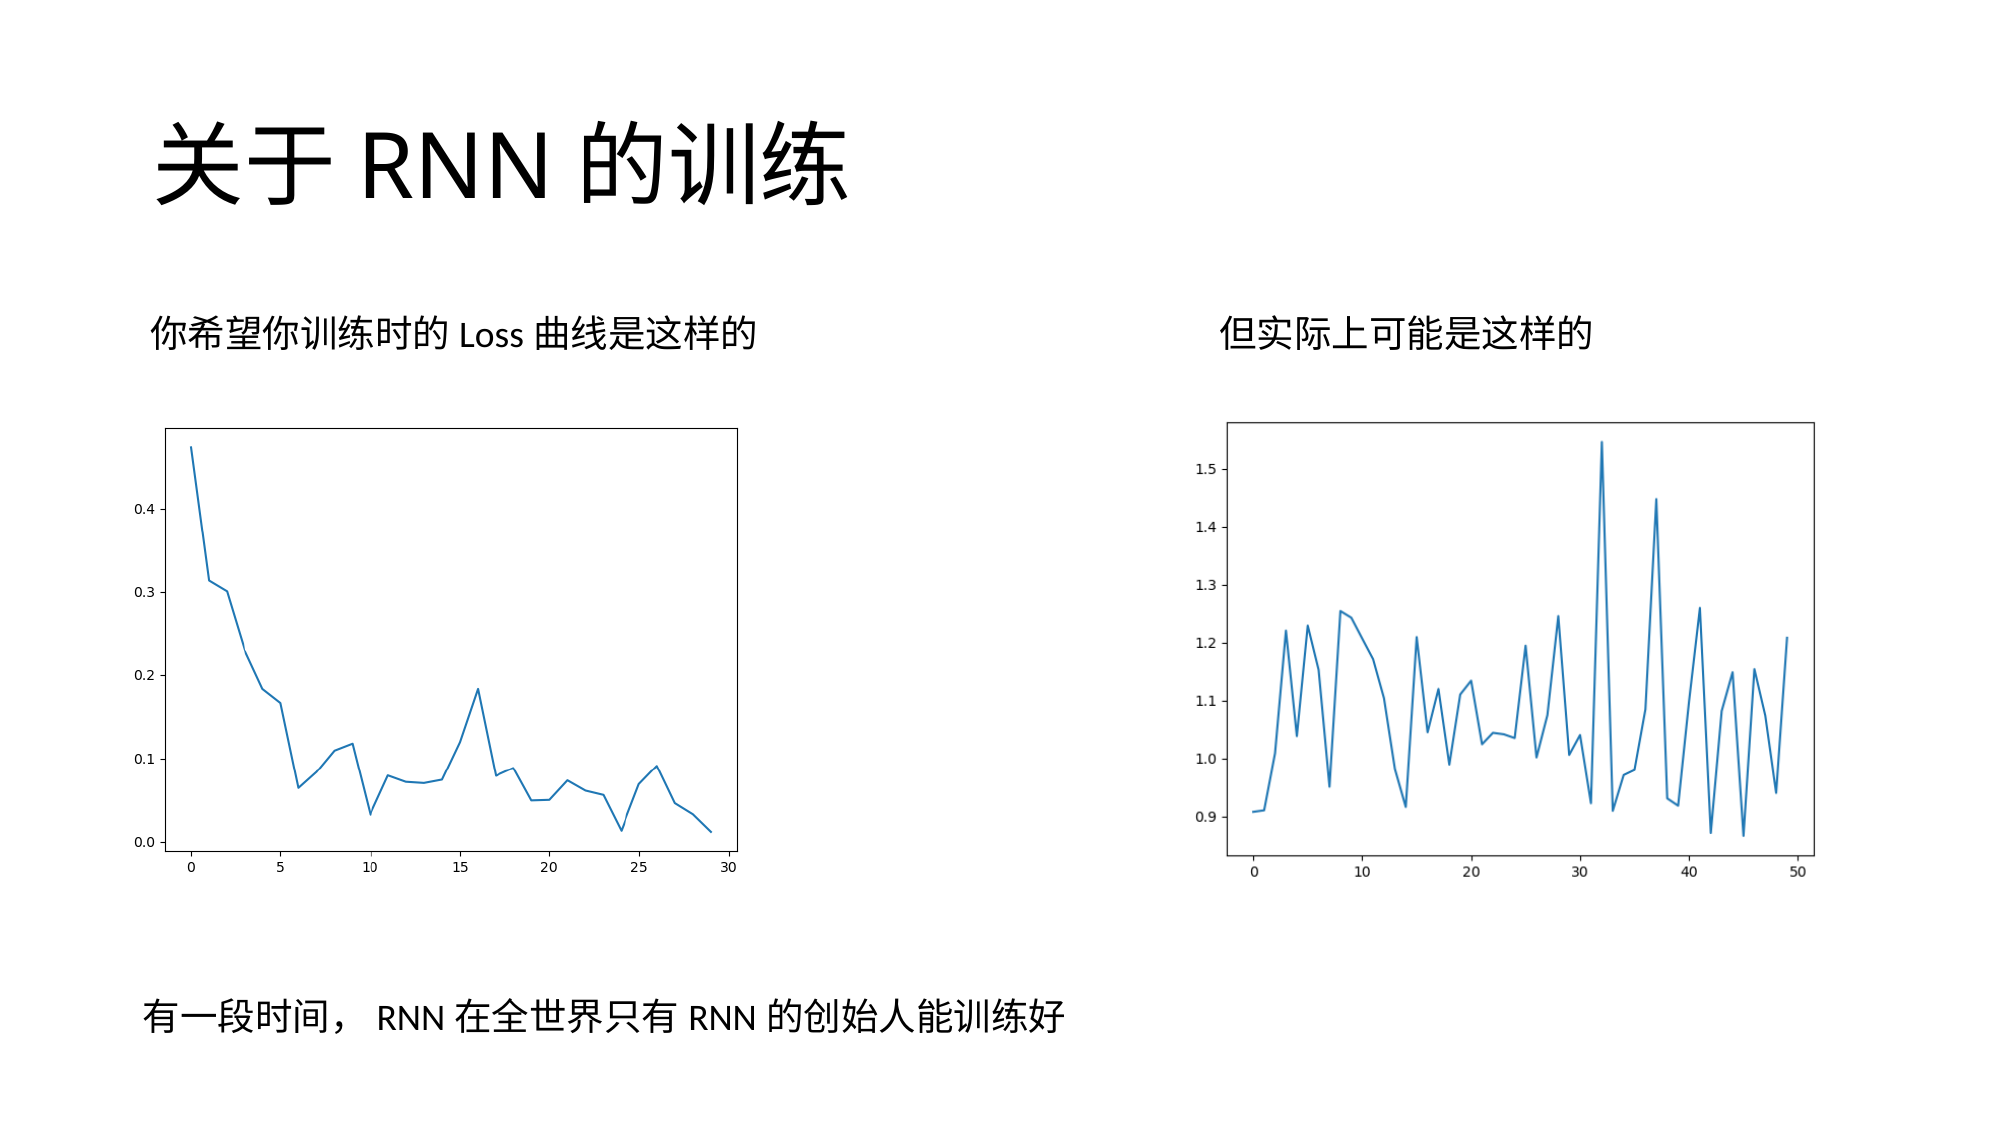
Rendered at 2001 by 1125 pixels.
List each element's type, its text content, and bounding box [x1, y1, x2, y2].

title 关于RNN的训练 [137, 59, 1863, 278]
picture [1179, 407, 1829, 895]
text_box 你希望你训练时的Loss曲线是这样的 [135, 302, 773, 363]
picture [117, 413, 753, 889]
text_box 有一段时间，RNN在全世界只有RNN的创始人能训练好 [127, 986, 1081, 1046]
text_box 但实际上可能是这样的 [1204, 302, 1610, 363]
